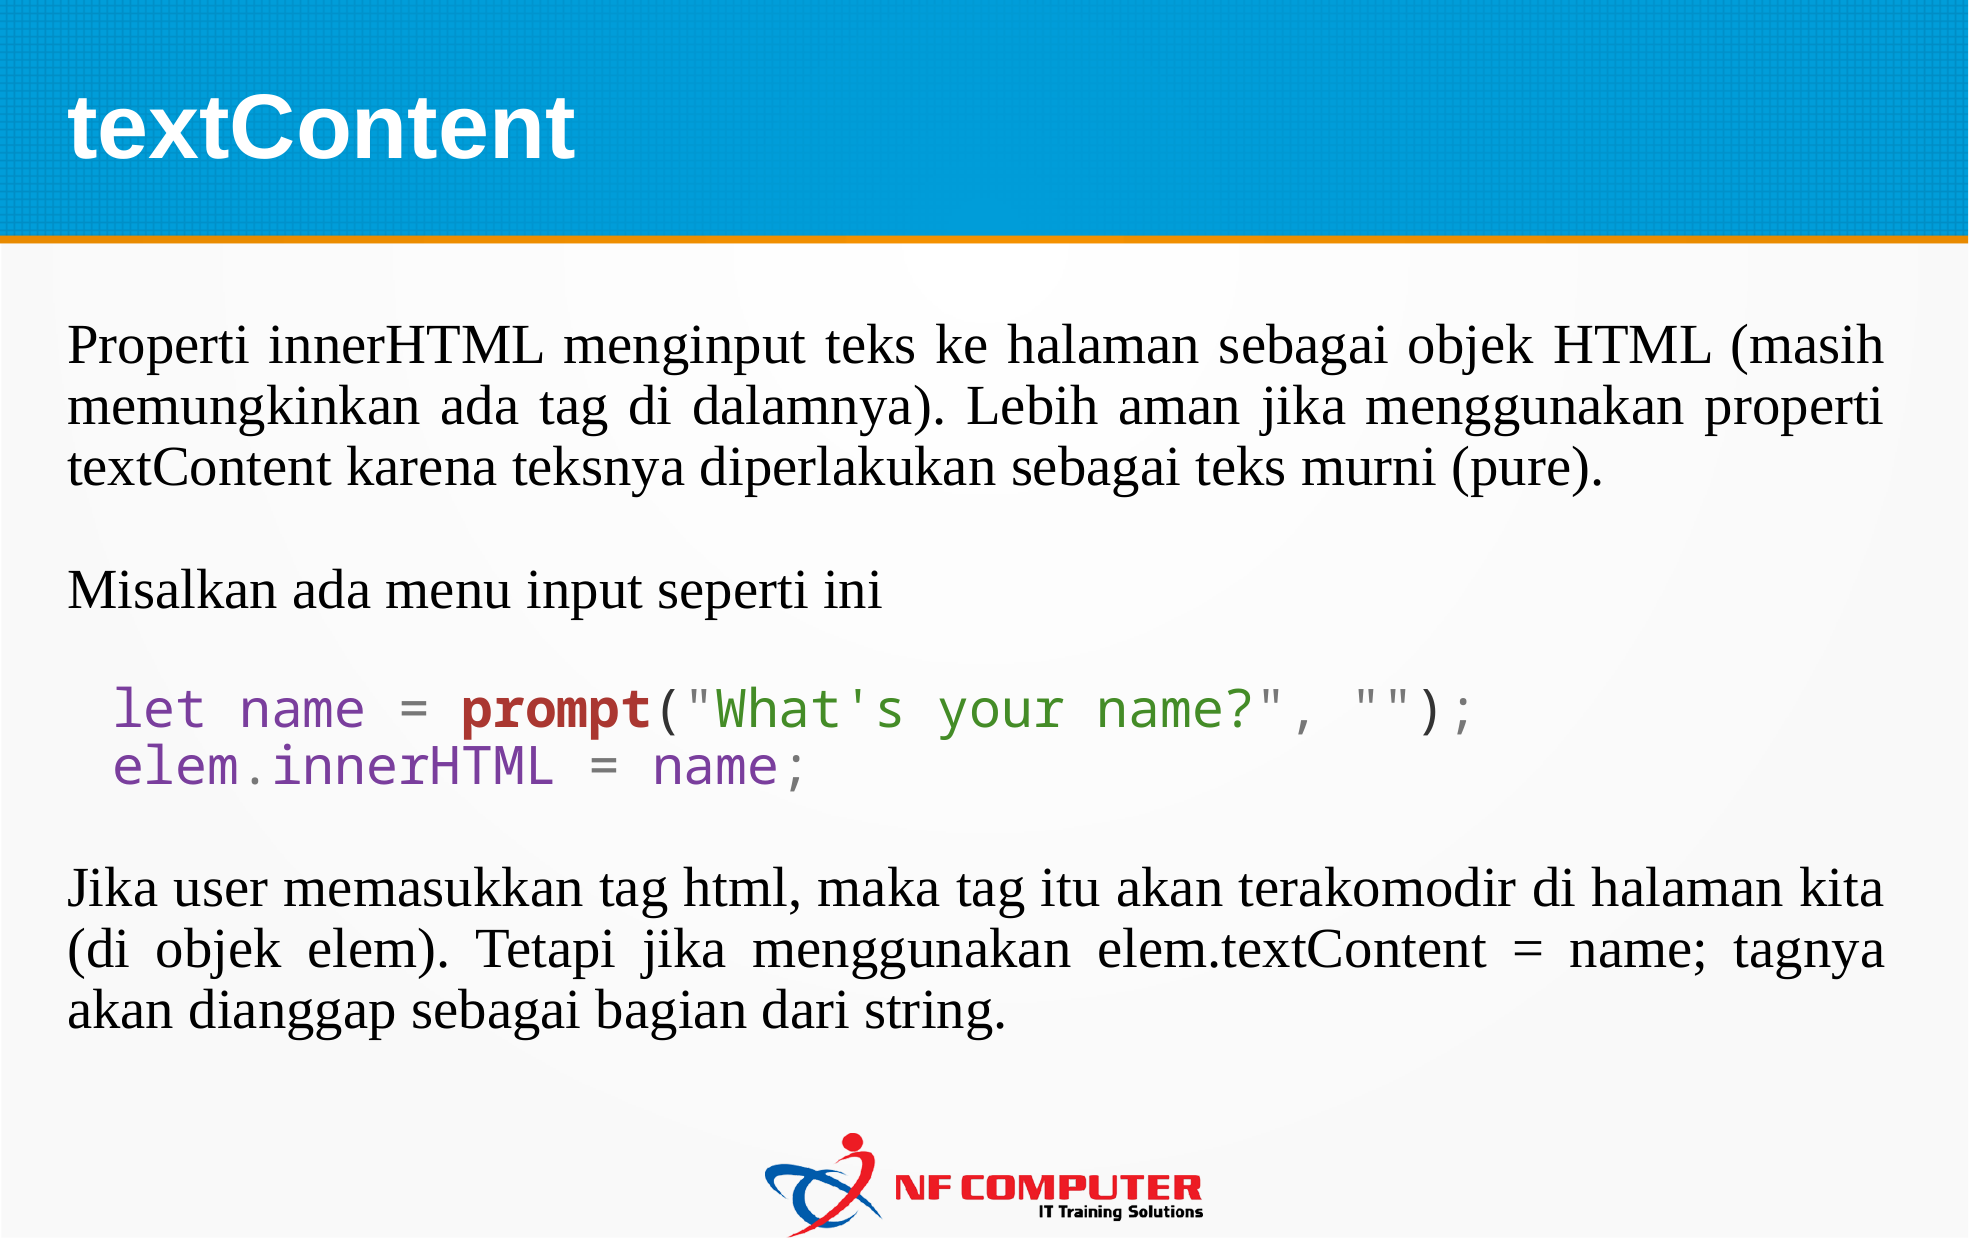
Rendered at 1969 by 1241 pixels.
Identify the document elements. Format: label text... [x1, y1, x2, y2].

list Properti innerHTML menginput teks ke halaman sebagai objek HTML (masih memungkinkan ada tag di dalamnya). Lebih aman jika menggunakan properti textContent karena teksnya diperlakukan sebagai teks murni (pure). Misalkan ada menu input seperti ini let name = prompt("What's your name?", ""); elem.innerHTML = name; Jika user memasukkan tag html, maka tag itu akan terakomodir di halaman kita (di objek elem). Tetapi jika menggunakan elem.textContent = name; tagnya akan dianggap sebagai bagian dari string. [67, 314, 1887, 1050]
picture [0, 236, 1969, 1241]
title textContent [67, 66, 1902, 191]
